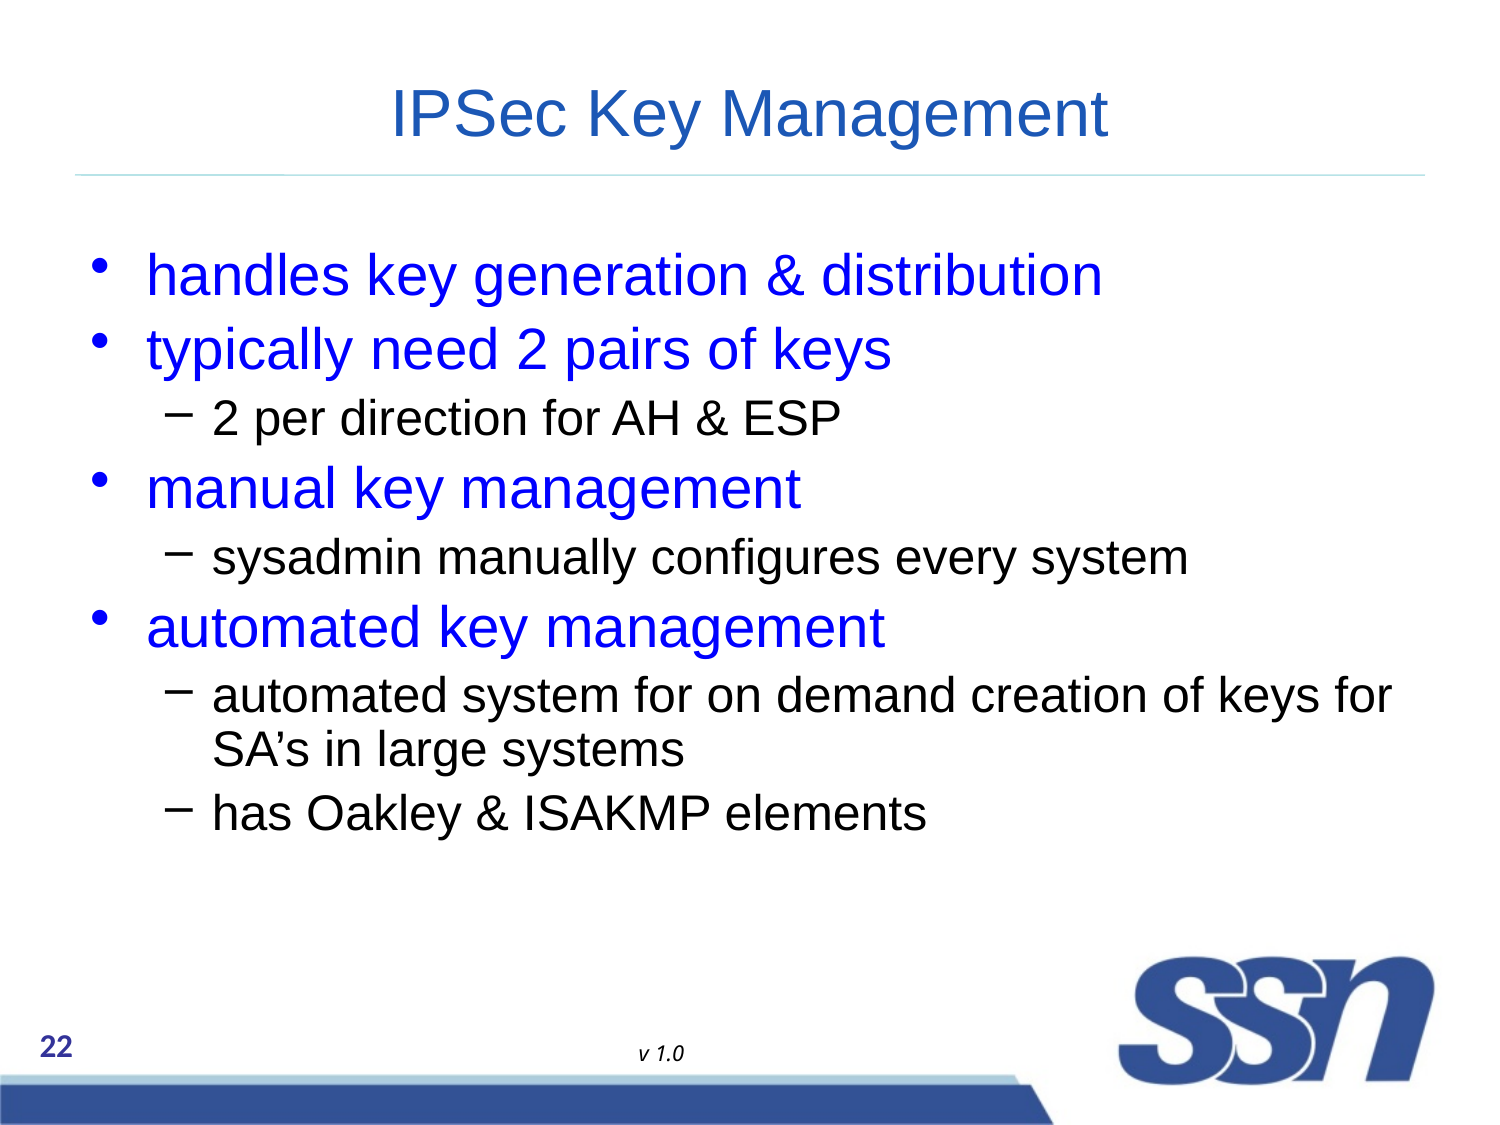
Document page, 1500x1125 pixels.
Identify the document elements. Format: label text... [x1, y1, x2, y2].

list handles key generation & distribution typically need 2 pairs of keys 2 per direction for AH & ESP manual key management sysadmin manually configures every system automated key management automated system for on demand creation of keys for SA’s in large systems has Oakley & ISAKMP elements [75, 237, 1425, 1005]
picture [0, 913, 1500, 1125]
title IPSec Key Management [75, 45, 1425, 175]
